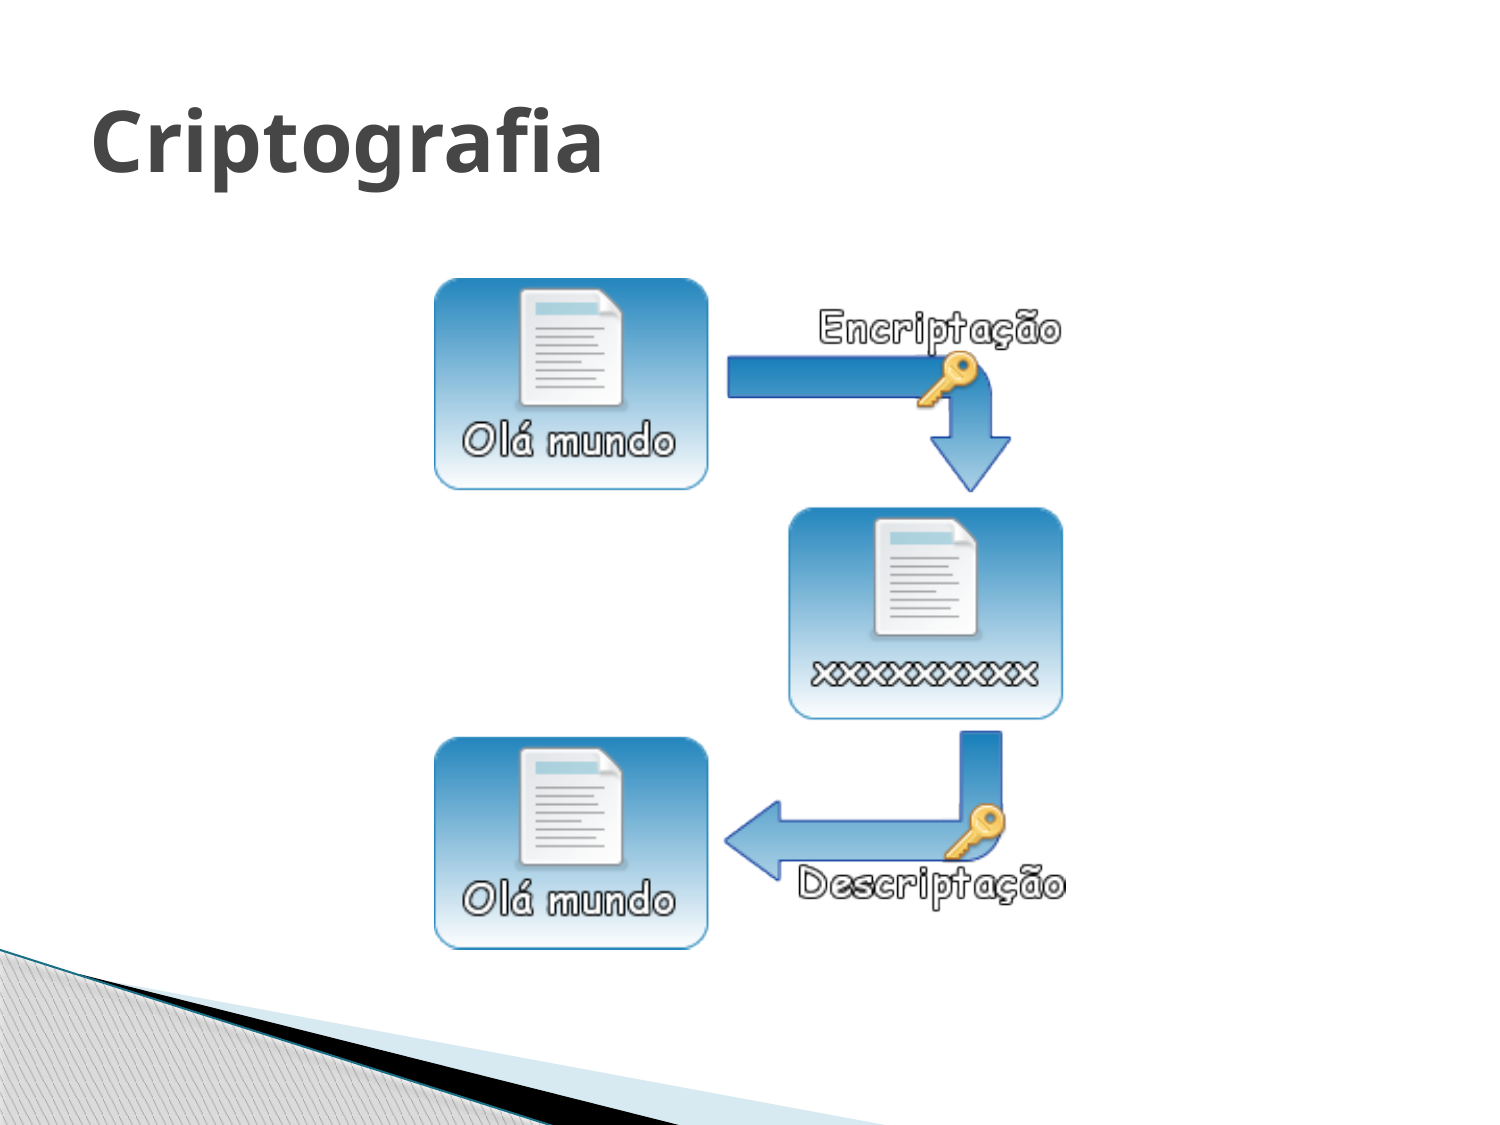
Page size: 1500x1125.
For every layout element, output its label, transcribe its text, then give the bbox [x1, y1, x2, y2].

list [433, 278, 1066, 950]
title Criptografia [75, 45, 1425, 233]
